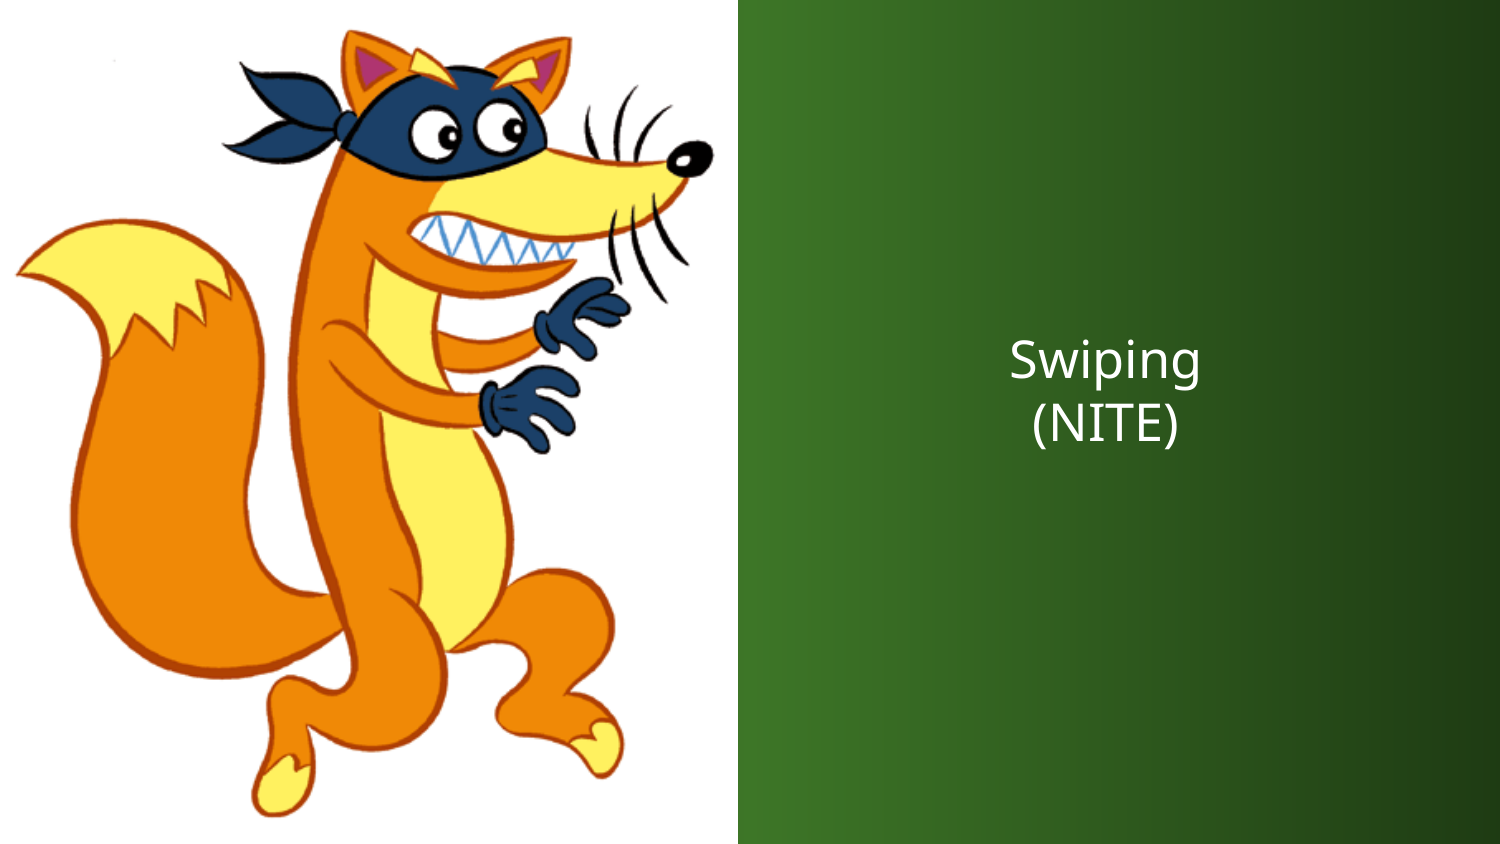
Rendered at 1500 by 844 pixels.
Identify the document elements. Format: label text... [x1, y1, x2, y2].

title Swiping (NITE) [787, 318, 1425, 460]
picture [0, 0, 739, 844]
